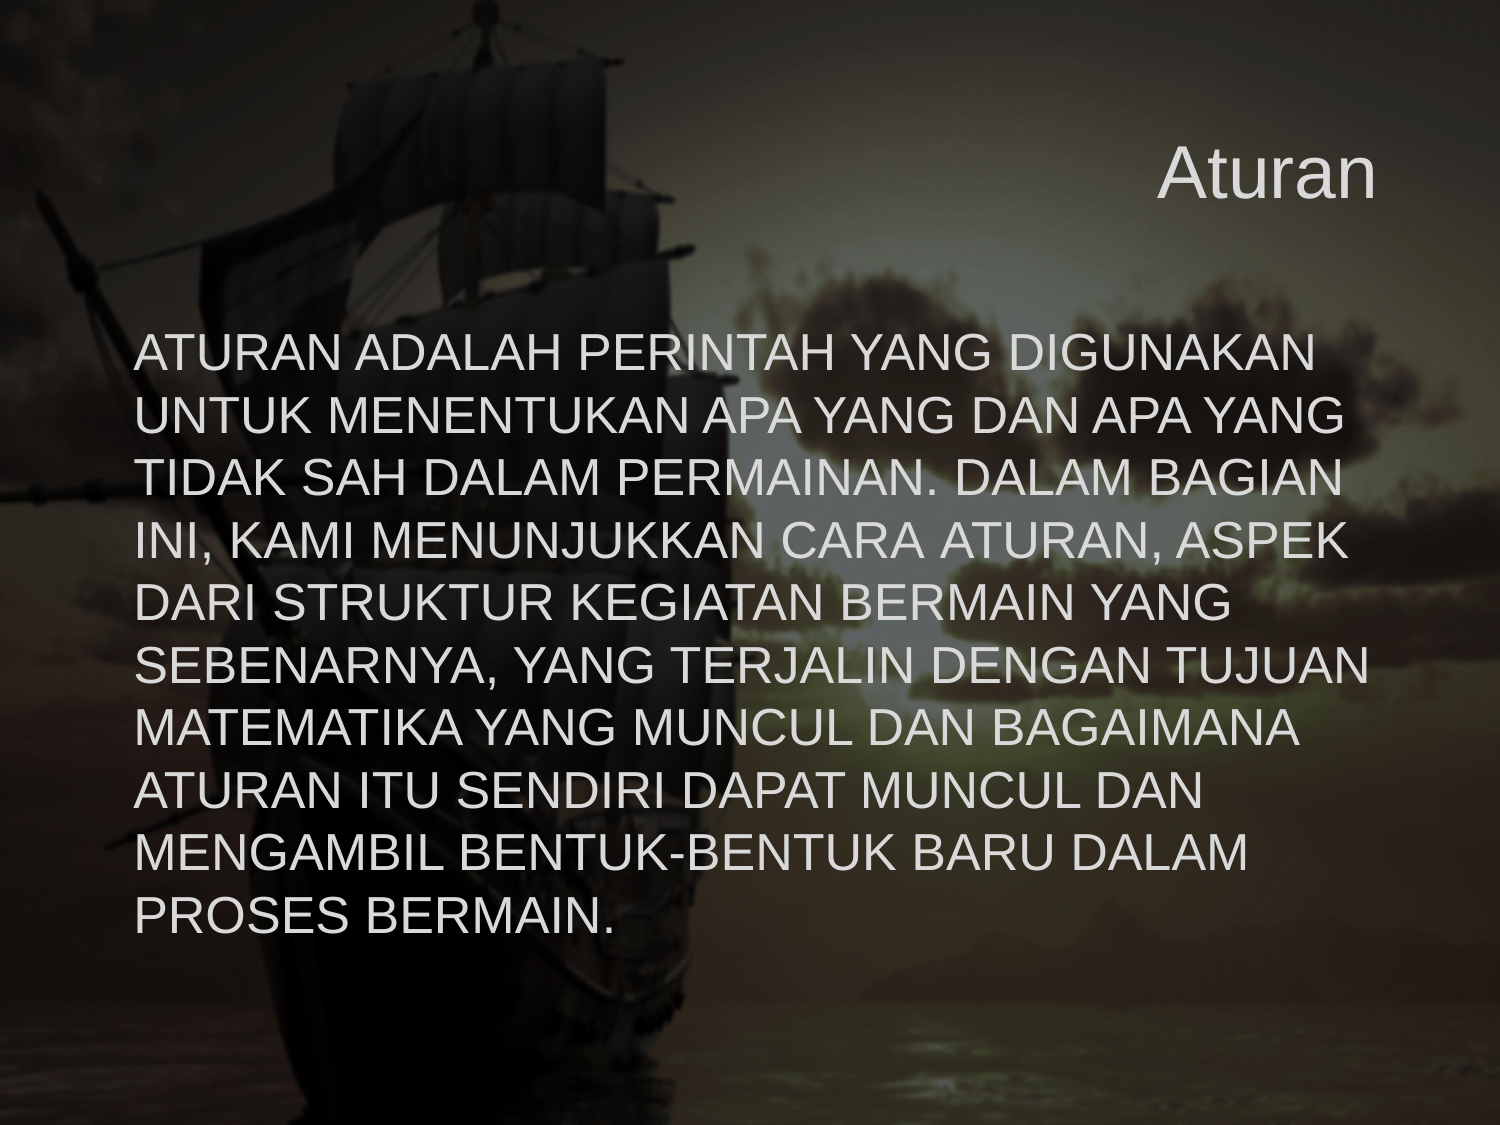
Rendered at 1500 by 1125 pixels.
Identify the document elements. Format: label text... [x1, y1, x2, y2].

text_box Aturan adalah perintah yang digunakan untuk menentukan apa yang dan apa yang tidak sah dalam permainan. Dalam bagian ini, kami menunjukkan cara aturan, aspek dari struktur kegiatan bermain yang sebenarnya, yang terjalin dengan tujuan matematika yang muncul dan bagaimana aturan itu sendiri dapat muncul dan mengambil bentuk-bentuk baru dalam proses bermain. [118, 262, 1394, 1000]
list Aturan [118, 99, 1394, 238]
picture [0, 0, 1500, 1125]
